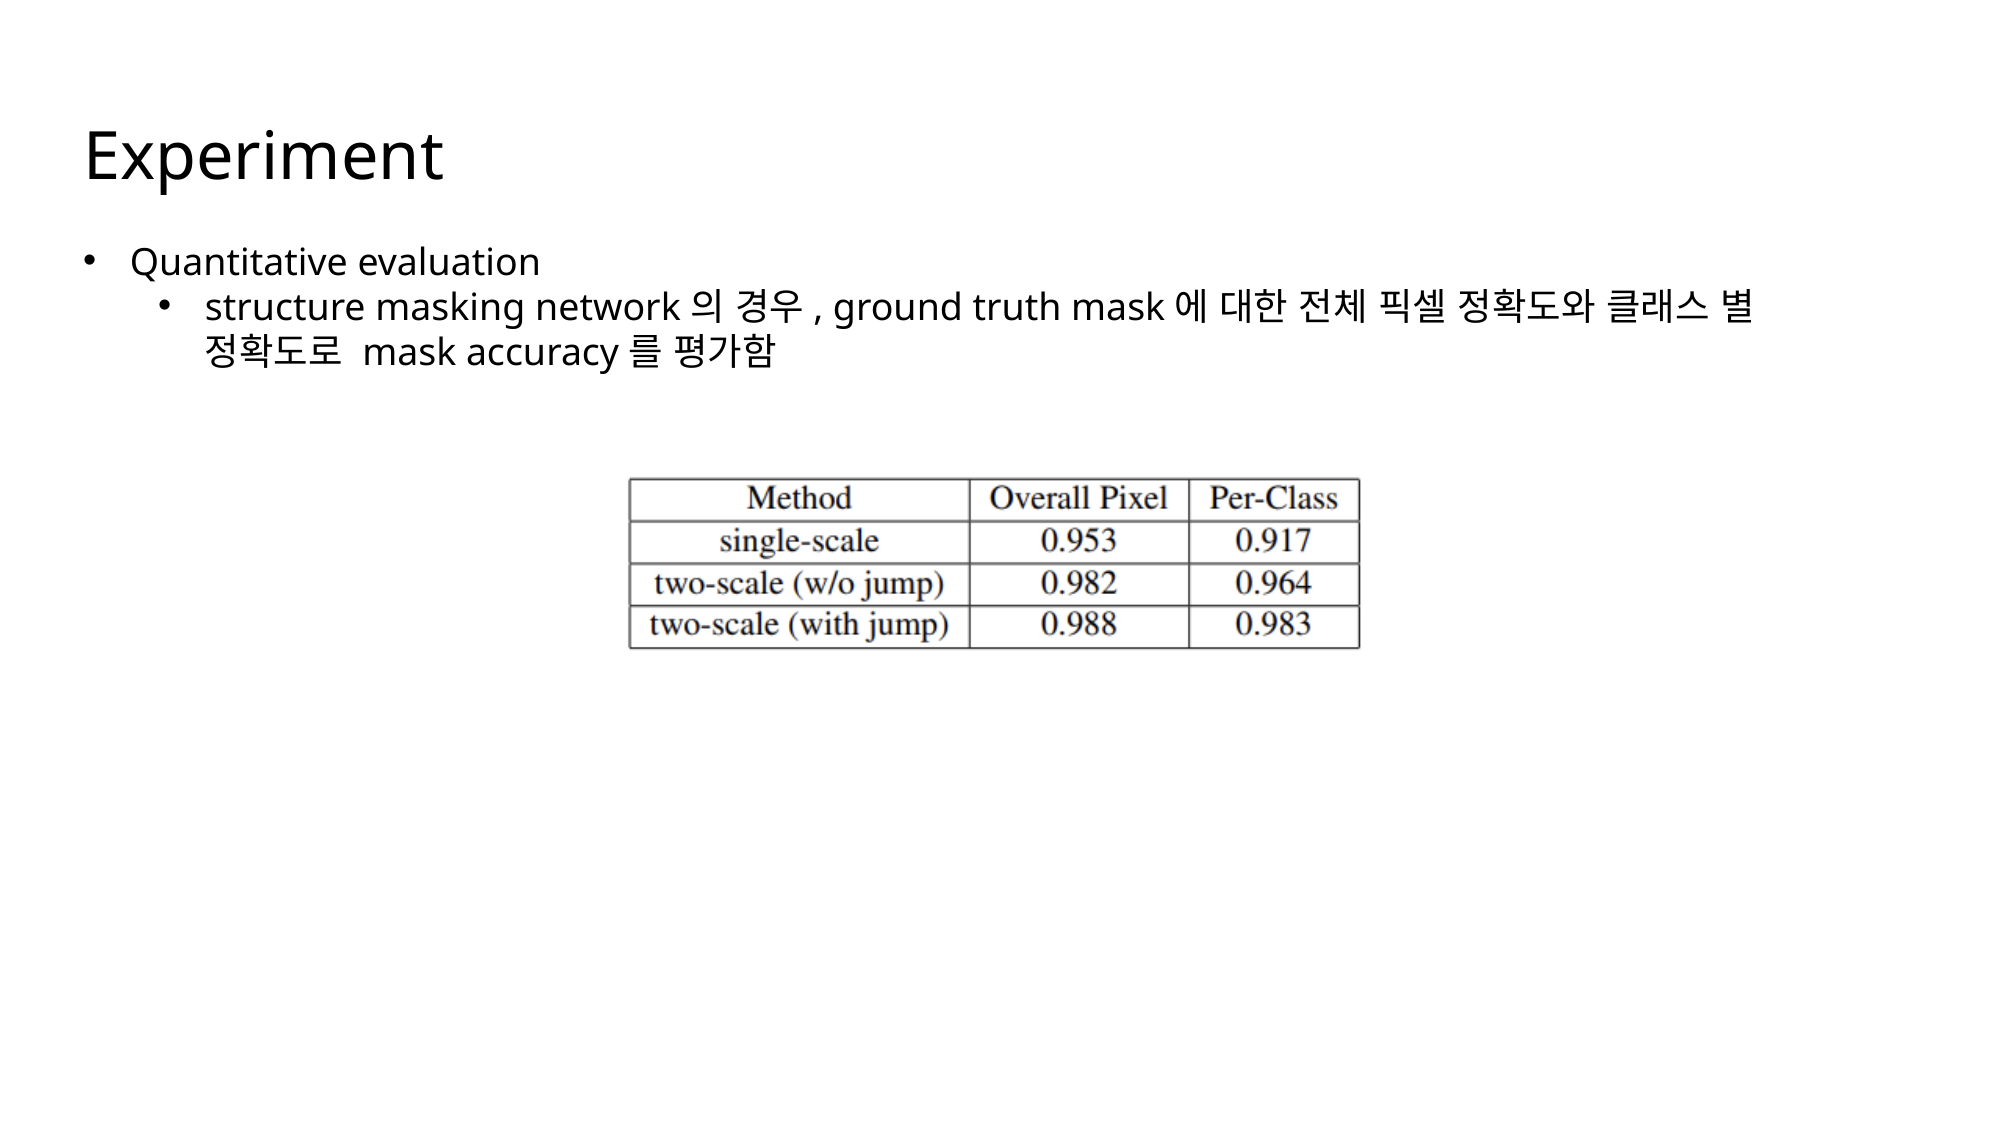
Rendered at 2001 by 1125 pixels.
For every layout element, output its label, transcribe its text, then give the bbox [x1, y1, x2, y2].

text_box Experiment Quantitative evaluation structure masking network의 경우, ground truth mask에 대한 전체 픽셀 정확도와 클래스 별 정확도로 mask accuracy를 평가함 [68, 105, 1882, 695]
picture [616, 457, 1384, 668]
